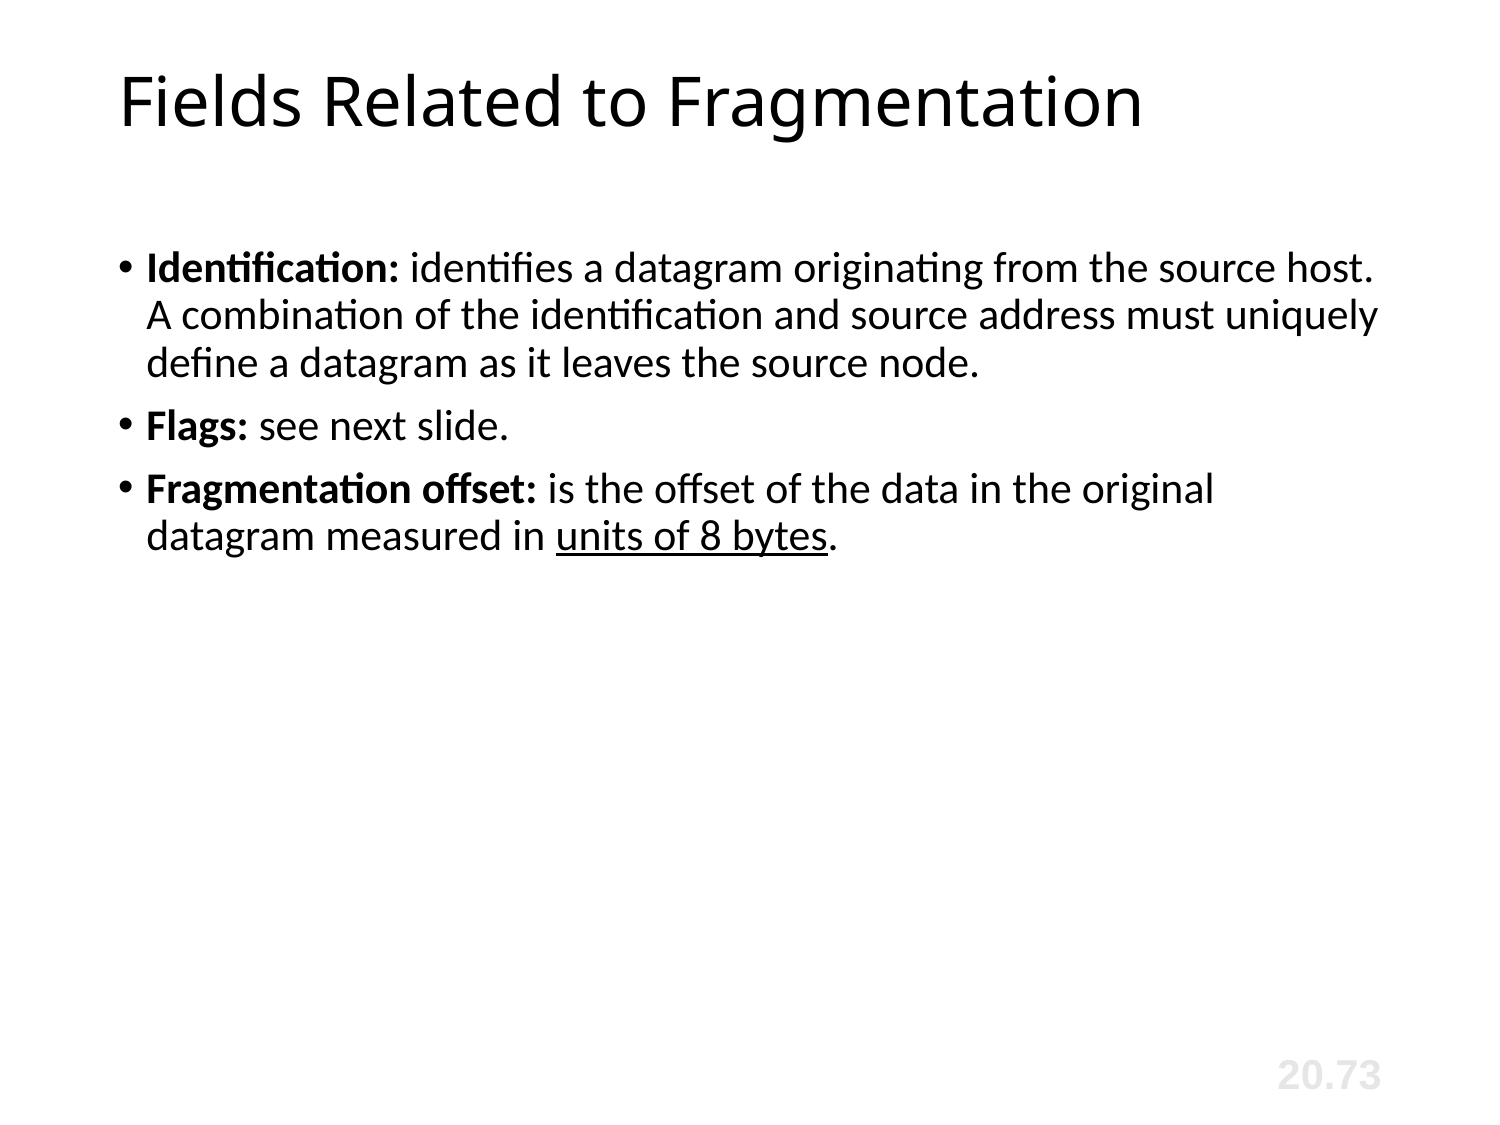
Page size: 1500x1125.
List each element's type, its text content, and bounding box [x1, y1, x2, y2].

list Identification: identifies a datagram originating from the source host. A combination of the identification and source address must uniquely define a datagram as it leaves the source node. Flags: see next slide. Fragmentation offset: is the offset of the data in the original datagram measured in units of 8 bytes. [103, 237, 1397, 952]
title Fields Related to Fragmentation [103, 59, 1397, 237]
slide_number 20.73 [1059, 1042, 1397, 1103]
